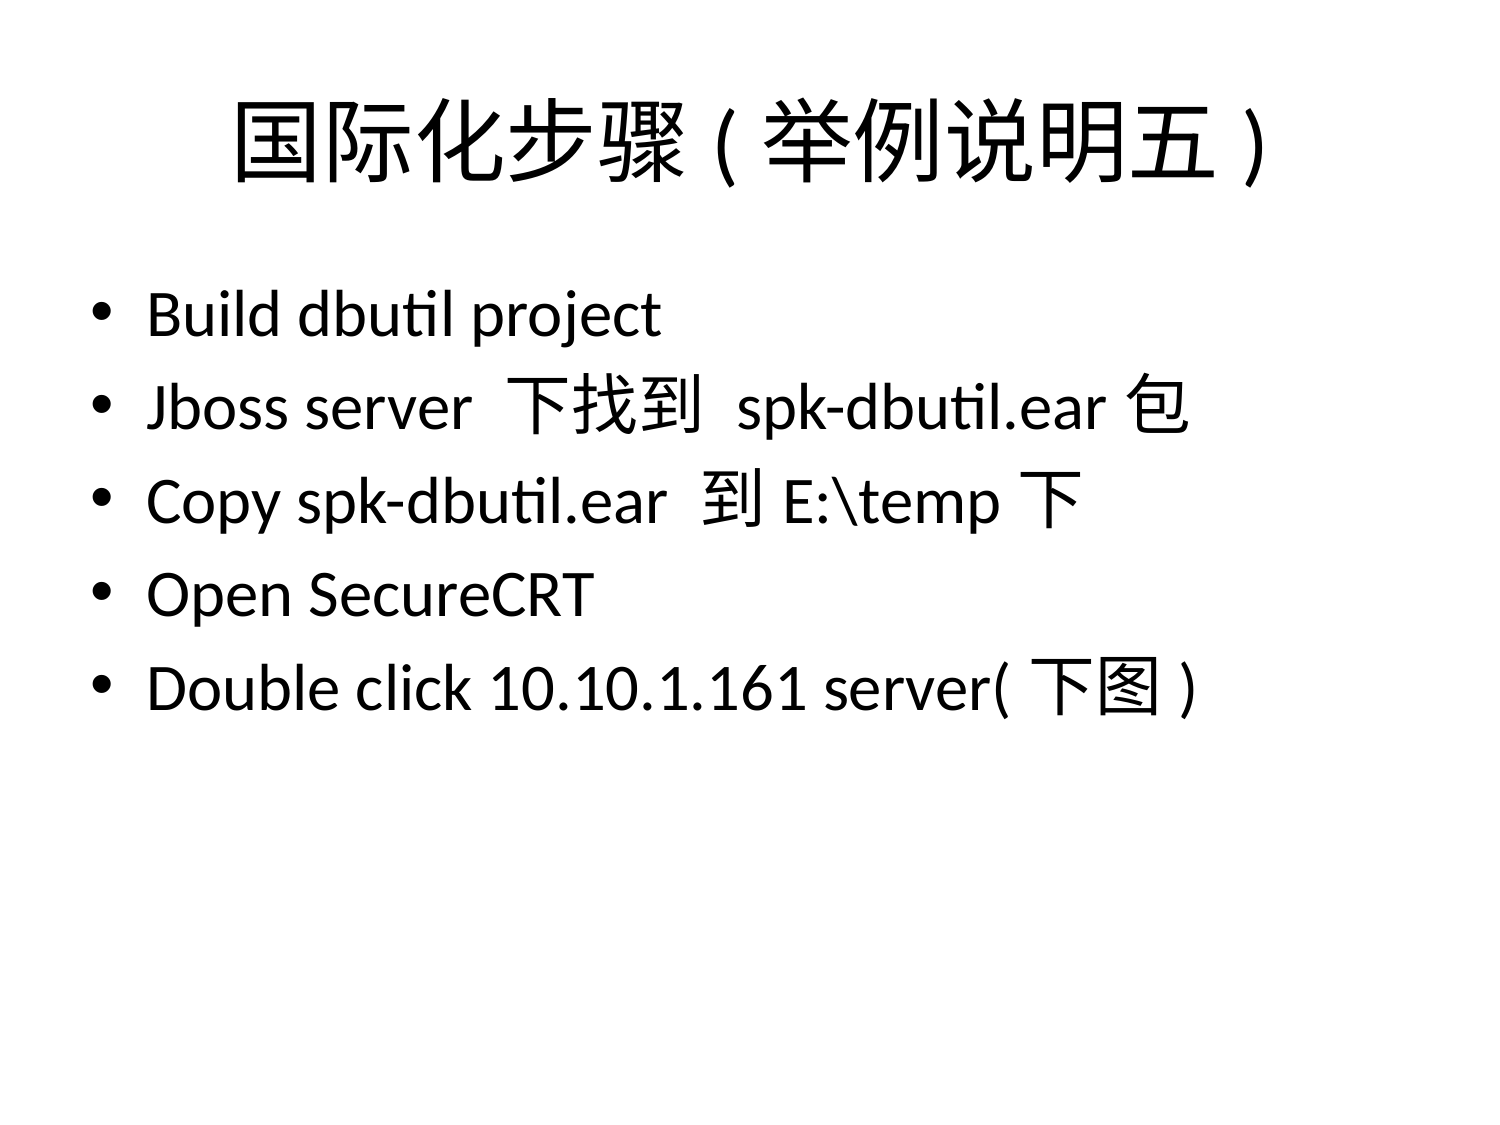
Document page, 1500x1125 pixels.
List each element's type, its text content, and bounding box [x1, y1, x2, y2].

title 国际化步骤(举例说明五) [75, 45, 1425, 233]
list Build dbutil project Jboss server 下找到 spk-dbutil.ear包 Copy spk-dbutil.ear 到E:\temp下 Open SecureCRT Double click 10.10.1.161 server(下图) [75, 262, 1425, 1005]
